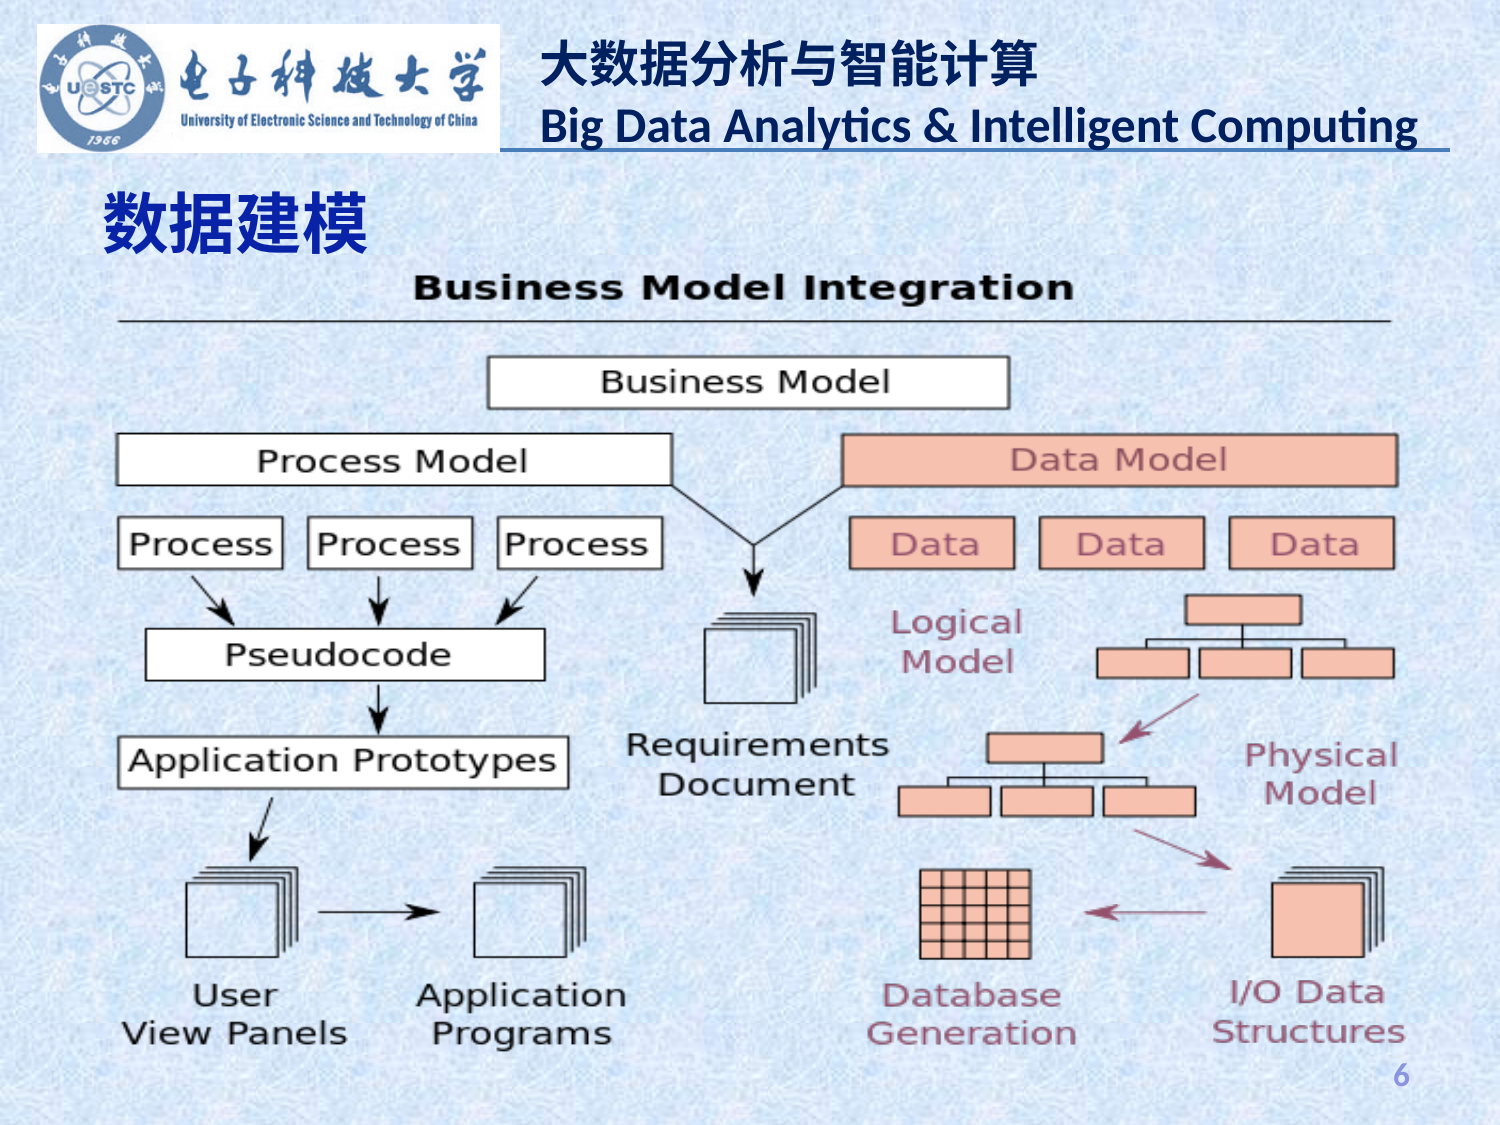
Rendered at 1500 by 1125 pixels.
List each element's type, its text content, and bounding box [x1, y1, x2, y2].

text_box 大数据分析与智能计算 Big Data Analytics & Intelligent Computing [524, 24, 1438, 149]
picture [0, 0, 1500, 1125]
text_box 数据建模 [87, 174, 1388, 223]
